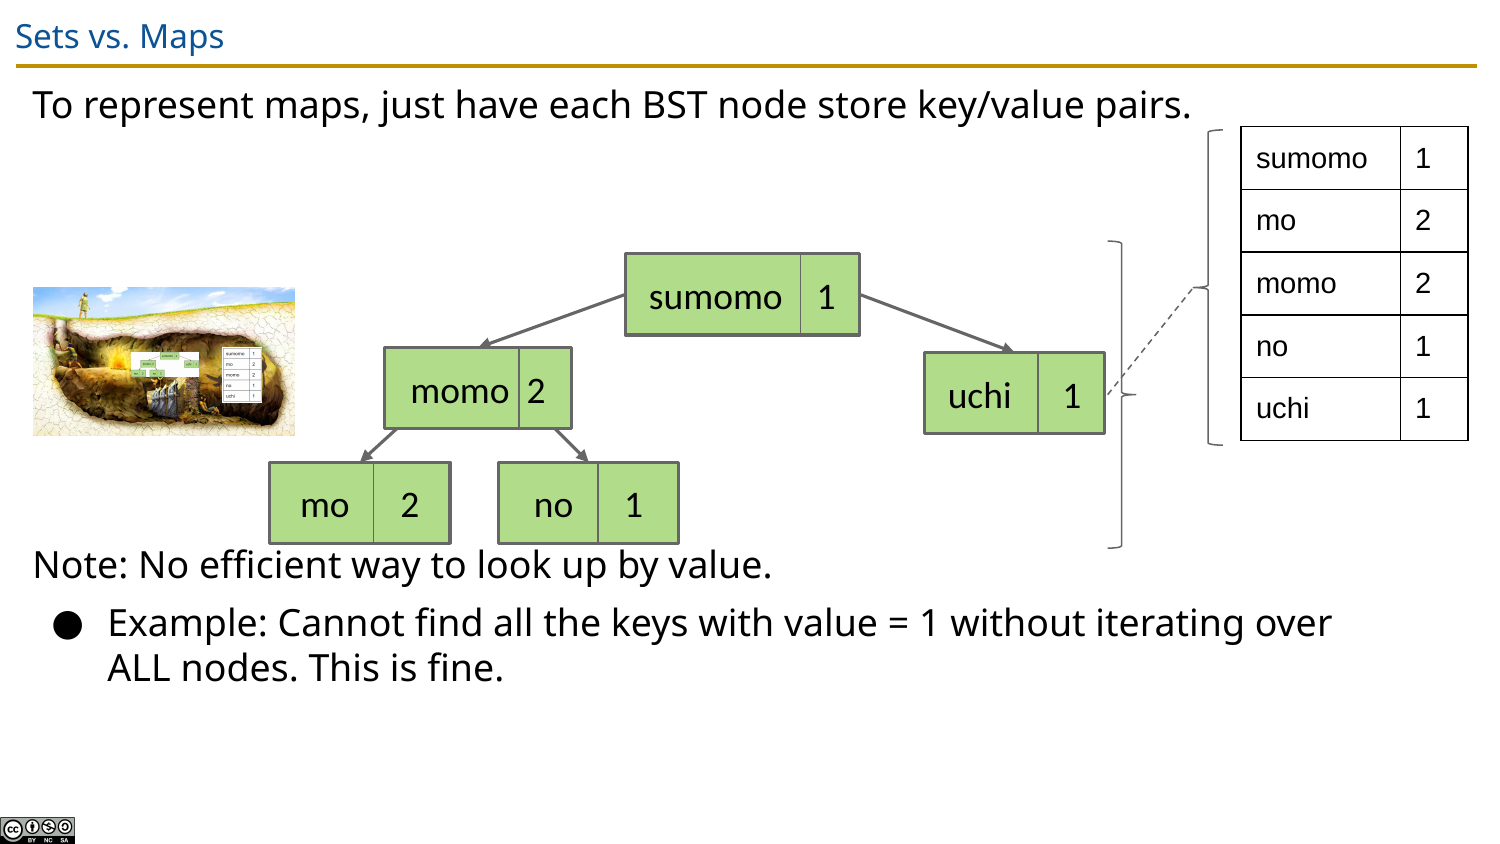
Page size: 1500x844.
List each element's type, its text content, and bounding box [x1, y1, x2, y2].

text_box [541, 415, 589, 463]
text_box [359, 406, 421, 463]
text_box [859, 294, 1015, 353]
text_box [1107, 241, 1130, 549]
text_box no 1 [498, 462, 593, 544]
text_box no 1 [599, 462, 679, 544]
table_cell mo [1242, 190, 1400, 251]
table_header 1 [1401, 127, 1467, 189]
table_cell 2 [1401, 253, 1467, 314]
text_box momo 2 [384, 347, 514, 429]
text_box [1194, 129, 1223, 446]
table_cell momo [1242, 253, 1400, 314]
table_cell 2 [1401, 190, 1467, 251]
text_box mo 2 [377, 462, 451, 544]
text_box mo 2 [269, 462, 369, 544]
picture [32, 287, 295, 436]
text_box momo 2 [522, 355, 572, 429]
text_box uchi 1 [924, 352, 1105, 434]
list To represent maps, just have each BST node store key/value pairs. Note: No efficient way to look up by value. Example: Cannot find all the keys with value = 1 without iterating over ALL nodes. This is fine. [17, 65, 1416, 627]
table_cell uchi [1242, 378, 1400, 440]
text_box sumomo 1 [625, 253, 860, 336]
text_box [1135, 287, 1194, 395]
table_cell no [1242, 316, 1400, 377]
title Sets vs. Maps [0, 0, 1398, 65]
table_cell 1 [1401, 316, 1467, 377]
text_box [477, 294, 626, 348]
table_header sumomo [1242, 127, 1400, 189]
table_cell 1 [1401, 378, 1467, 440]
picture [0, 817, 75, 844]
